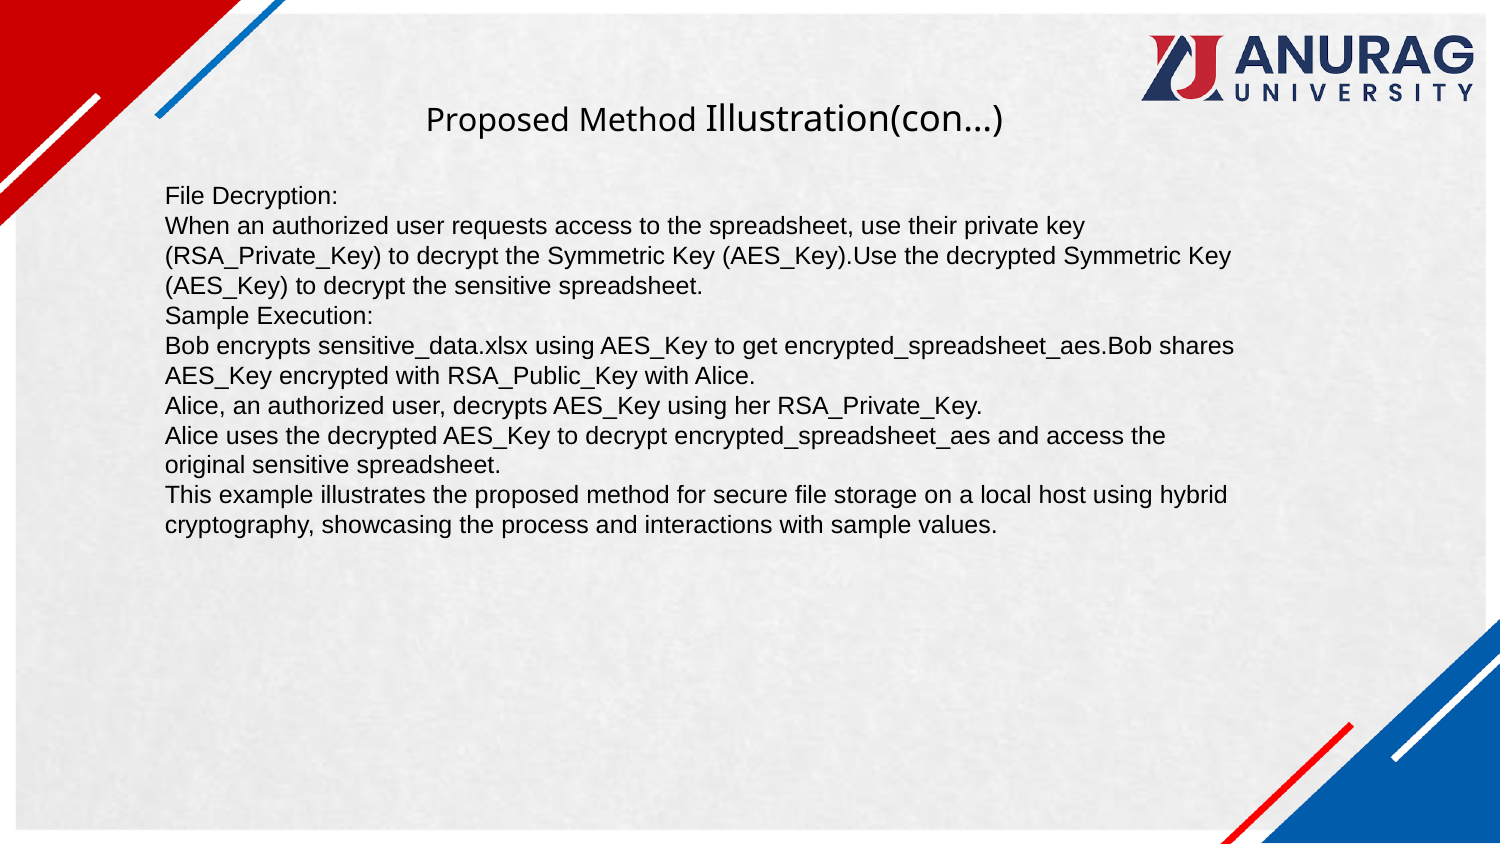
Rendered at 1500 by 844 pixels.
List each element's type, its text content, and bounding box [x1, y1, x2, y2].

picture [0, 0, 1500, 844]
text_box File Decryption: When an authorized user requests access to the spreadsheet, use their private key (RSA_Private_Key) to decrypt the Symmetric Key (AES_Key).Use the decrypted Symmetric Key (AES_Key) to decrypt the sensitive spreadsheet. Sample Execution: Bob encrypts sensitive_data.xlsx using AES_Key to get encrypted_spreadsheet_aes.Bob shares AES_Key encrypted with RSA_Public_Key with Alice. Alice, an authorized user, decrypts AES_Key using her RSA_Private_Key. Alice uses the decrypted AES_Key to decrypt encrypted_spreadsheet_aes and access the original sensitive spreadsheet. This example illustrates the proposed method for secure file storage on a local host using hybrid cryptography, showcasing the process and interactions with sample values. [157, 172, 1263, 582]
title Proposed Method Illustration(con…) [156, 86, 1273, 191]
